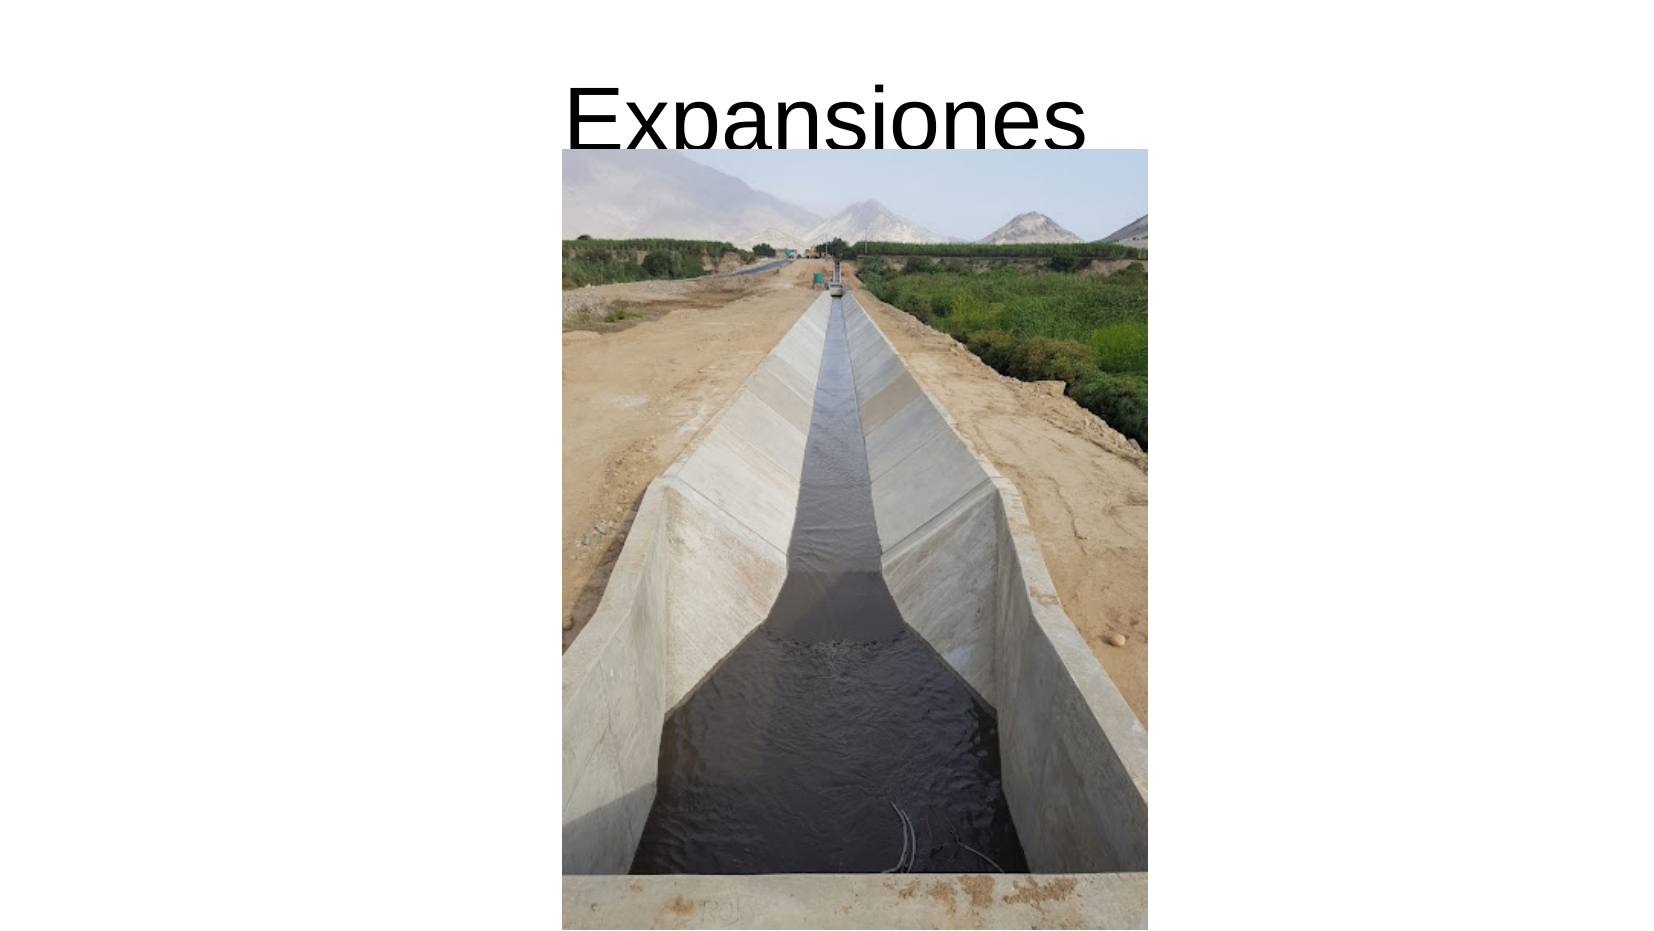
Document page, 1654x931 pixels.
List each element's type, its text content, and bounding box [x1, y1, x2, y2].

picture [562, 149, 1148, 930]
title Expansiones [82, 37, 1571, 193]
